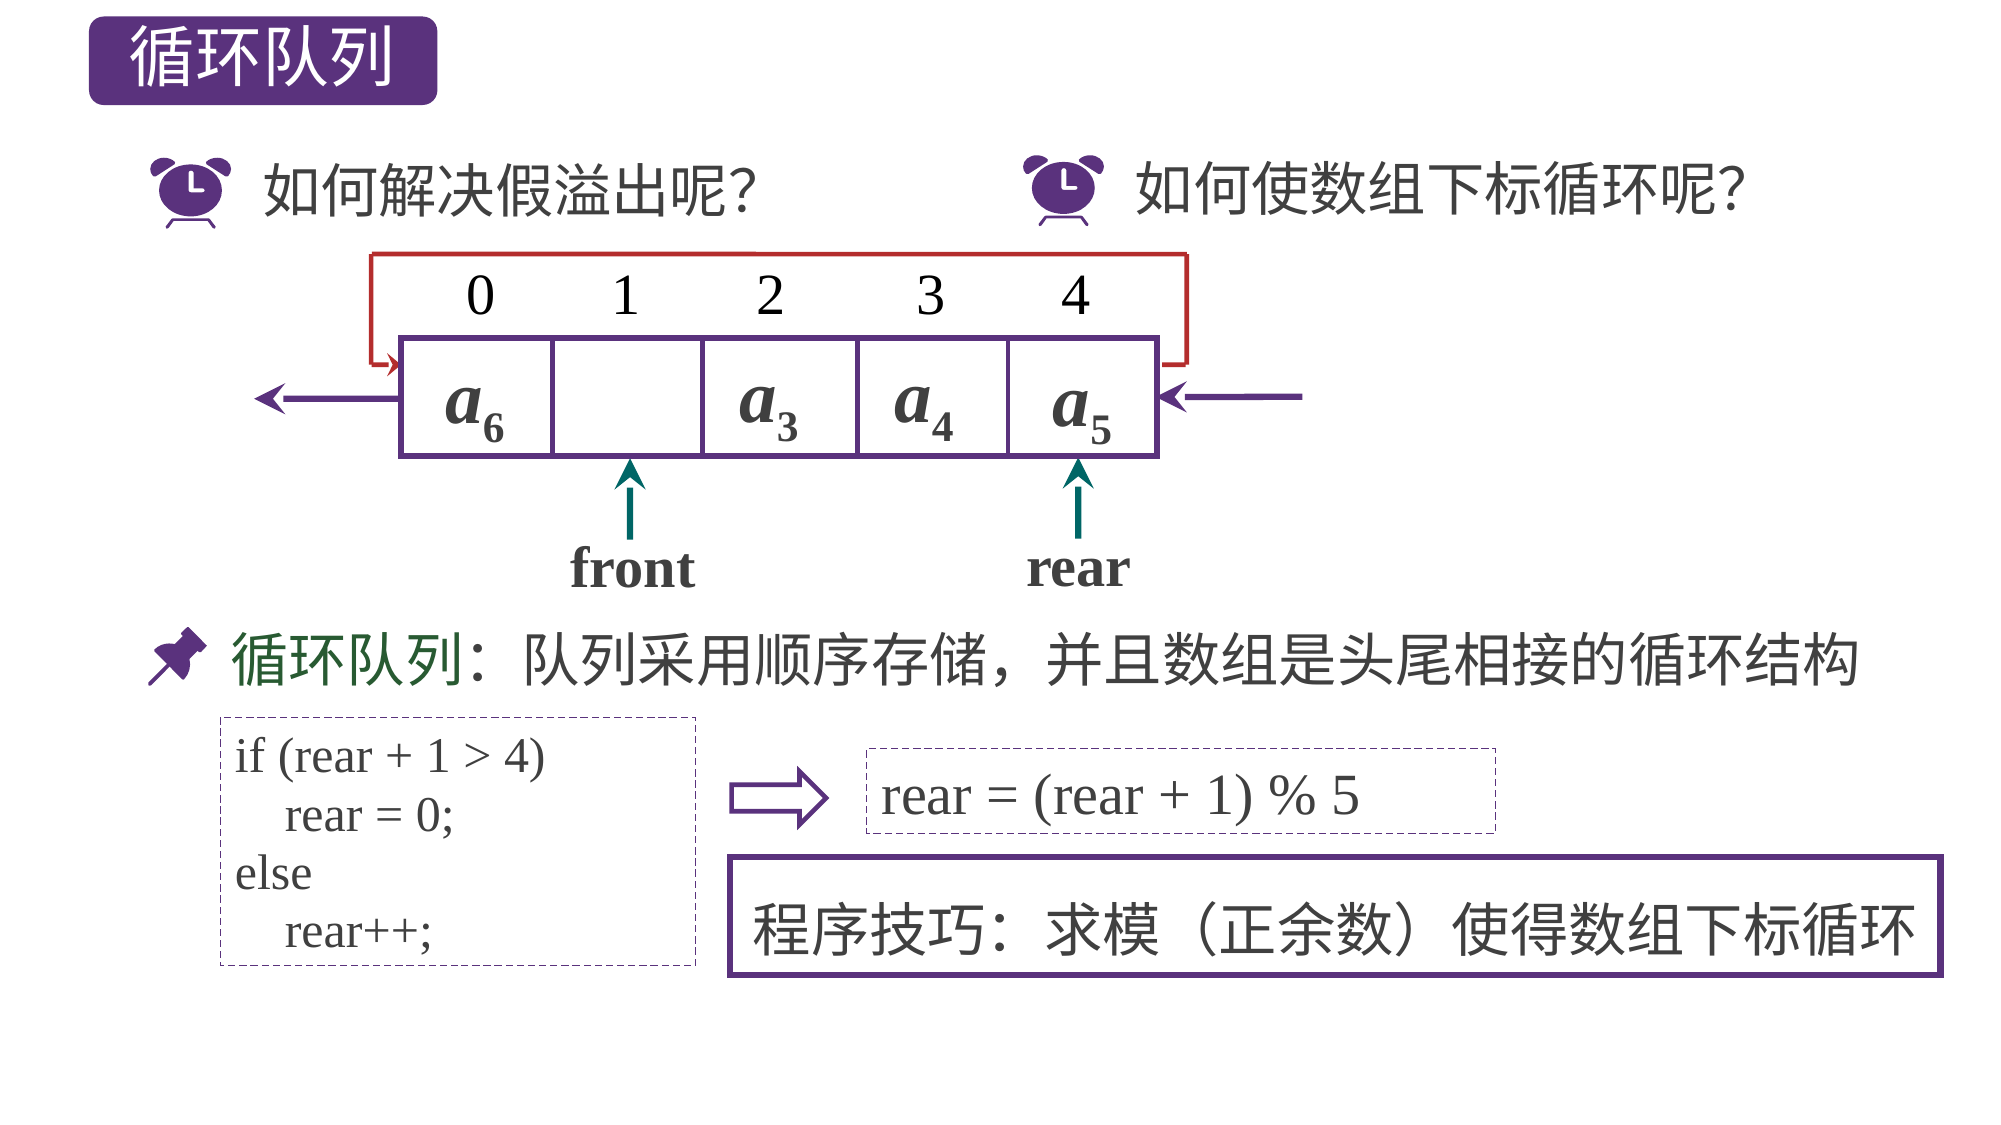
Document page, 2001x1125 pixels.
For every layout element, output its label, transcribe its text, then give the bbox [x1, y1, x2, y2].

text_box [1023, 144, 1870, 231]
text_box [254, 388, 275, 410]
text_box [555, 458, 726, 607]
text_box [400, 337, 1157, 456]
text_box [150, 146, 939, 233]
text_box [87, 15, 439, 107]
text_box [1160, 386, 1177, 408]
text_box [731, 748, 1496, 835]
text_box 程序技巧：求模（正余数）使得数组下标循环 [729, 856, 1942, 976]
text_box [147, 615, 1921, 702]
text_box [1011, 457, 1182, 606]
text_box 循环队列 [107, 7, 418, 103]
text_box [371, 254, 1187, 365]
text_box if (rear + 1 > 4) rear = 0; else rear++; [220, 717, 696, 966]
